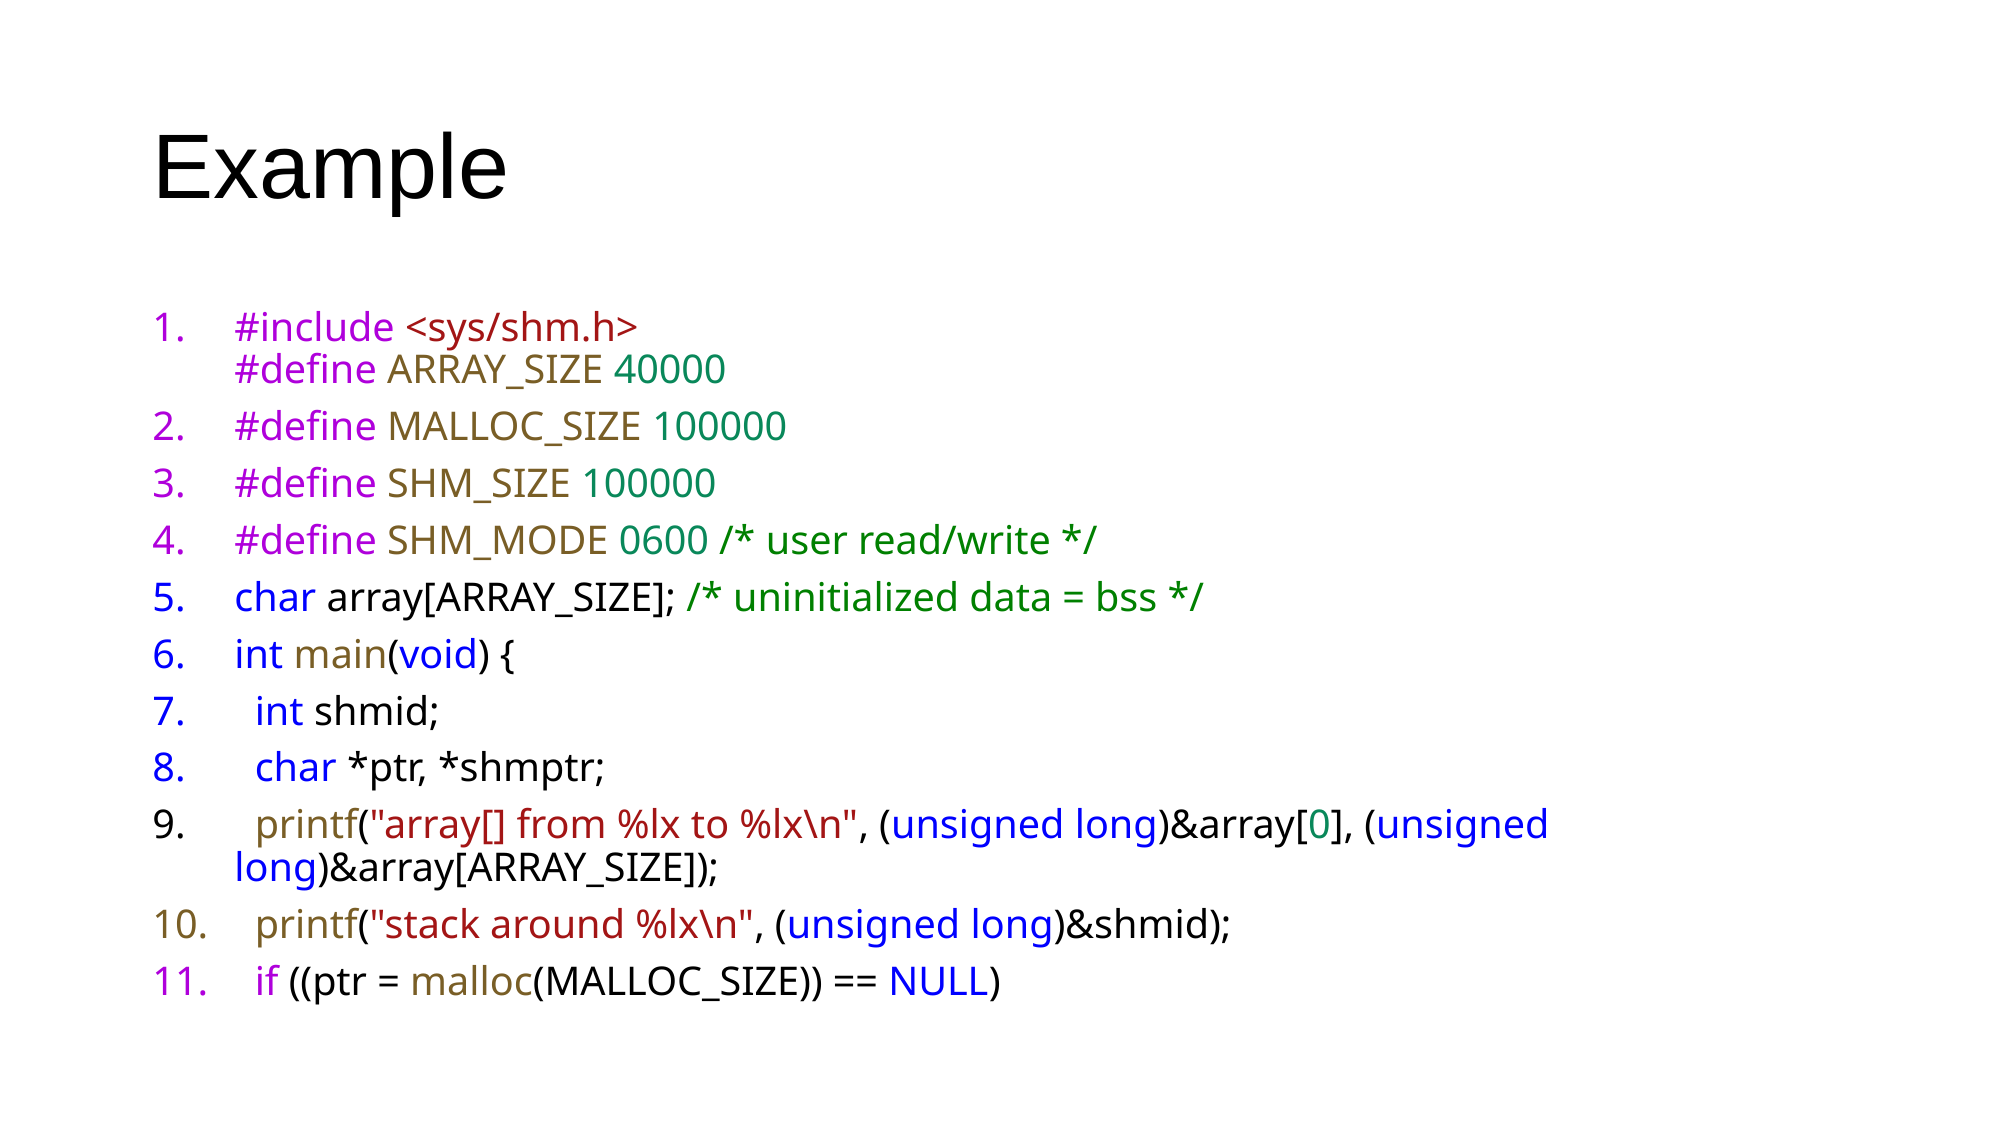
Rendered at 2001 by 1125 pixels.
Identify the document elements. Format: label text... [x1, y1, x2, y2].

title Example [137, 59, 1863, 278]
list #include <sys/shm.h> #define ARRAY_SIZE 40000 #define MALLOC_SIZE 100000 #define SHM_SIZE 100000 #define SHM_MODE 0600 /* user read/write */ char array[ARRAY_SIZE]; /* uninitialized data = bss */ int main(void) { int shmid; char *ptr, *shmptr; printf("array[] from %lx to %lx\n", (unsigned long)&array[0], (unsigned long)&array[ARRAY_SIZE]); printf("stack around %lx\n", (unsigned long)&shmid); if ((ptr = malloc(MALLOC_SIZE)) == NULL) [137, 299, 1863, 1014]
